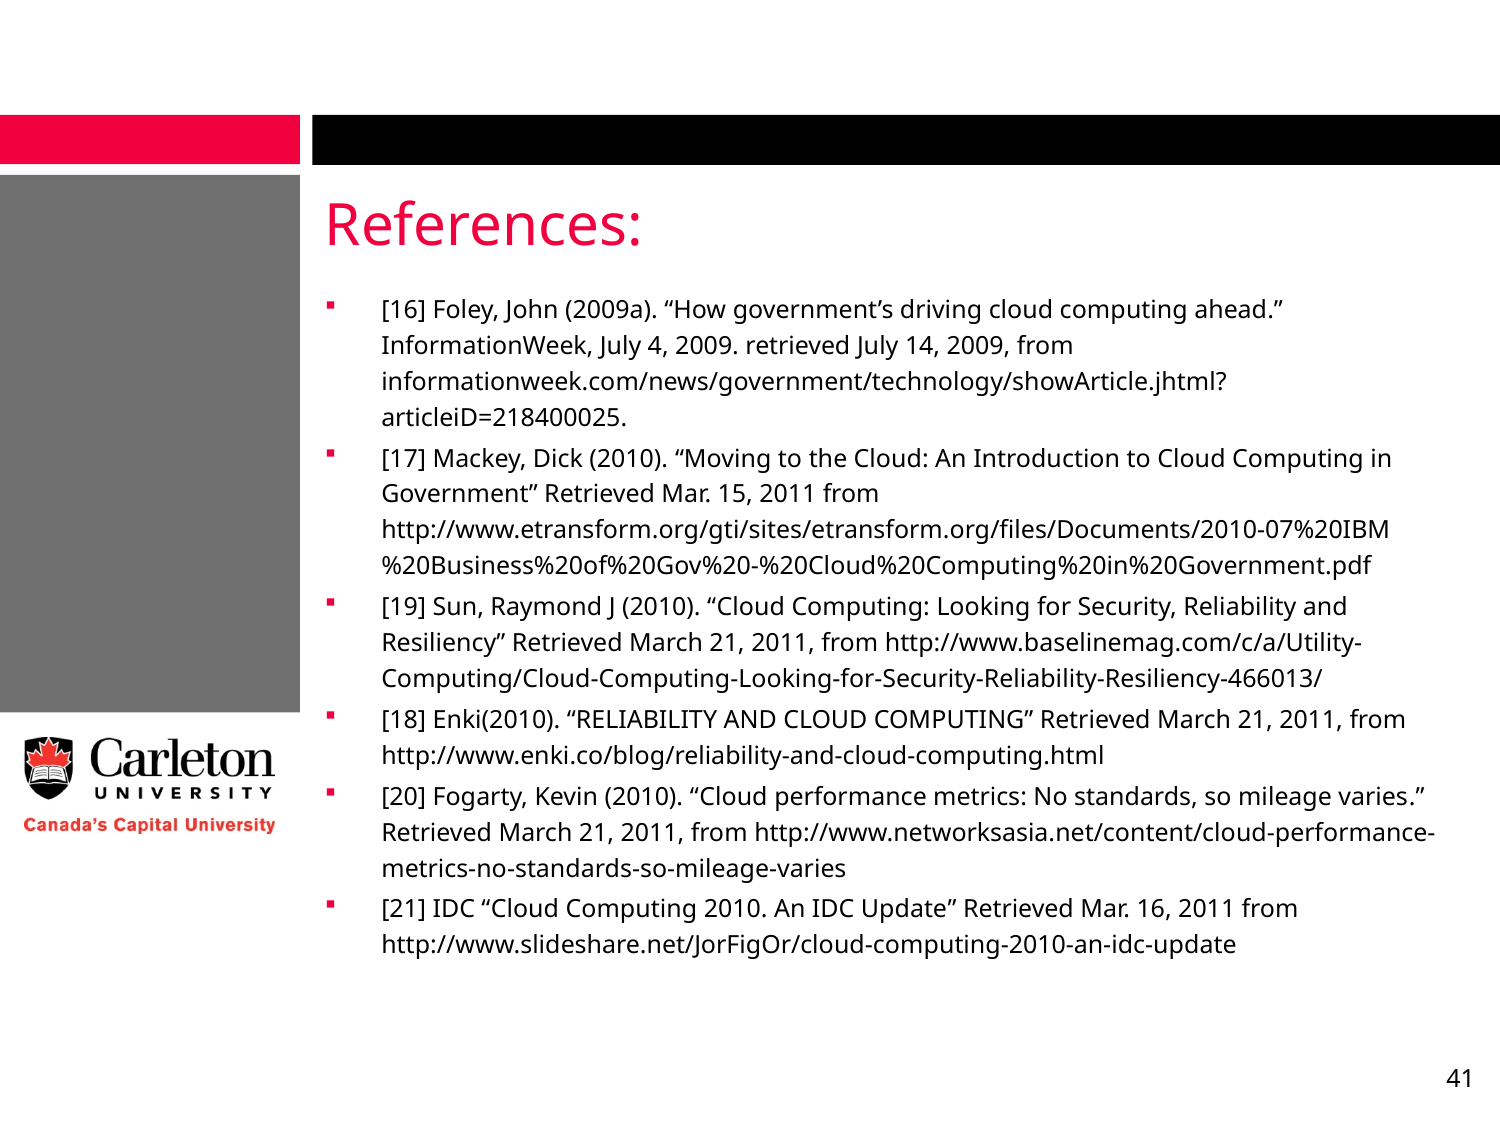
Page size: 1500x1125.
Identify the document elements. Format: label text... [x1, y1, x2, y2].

title References: [324, 187, 1451, 287]
slide_number 41 [1074, 1062, 1476, 1101]
picture [24, 737, 275, 834]
list [16] Foley, John (2009a). “How government’s driving cloud computing ahead.” InformationWeek, July 4, 2009. retrieved July 14, 2009, from informationweek.com/news/government/technology/showArticle.jhtml?articleiD=218400025. [17] Mackey, Dick (2010). “Moving to the Cloud: An Introduction to Cloud Computing in Government” Retrieved Mar. 15, 2011 from http://www.etransform.org/gti/sites/etransform.org/files/Documents/2010-07%20IBM%20Business%20of%20Gov%20-%20Cloud%20Computing%20in%20Government.pdf [19] Sun, Raymond J (2010). “Cloud Computing: Looking for Security, Reliability and Resiliency” Retrieved March 21, 2011, from http://www.baselinemag.com/c/a/Utility-Computing/Cloud-Computing-Looking-for-Security-Reliability-Resiliency-466013/ [18] Enki(2010). “RELIABILITY AND CLOUD COMPUTING” Retrieved March 21, 2011, from http://www.enki.co/blog/reliability-and-cloud-computing.html [20] Fogarty, Kevin (2010). “Cloud performance metrics: No standards, so mileage varies.” Retrieved March 21, 2011, from http://www.networksasia.net/content/cloud-performance-metrics-no-standards-so-mileage-varies [21] IDC “Cloud Computing 2010. An IDC Update” Retrieved Mar. 16, 2011 from http://www.slideshare.net/JorFigOr/cloud-computing-2010-an-idc-update [324, 287, 1451, 1013]
